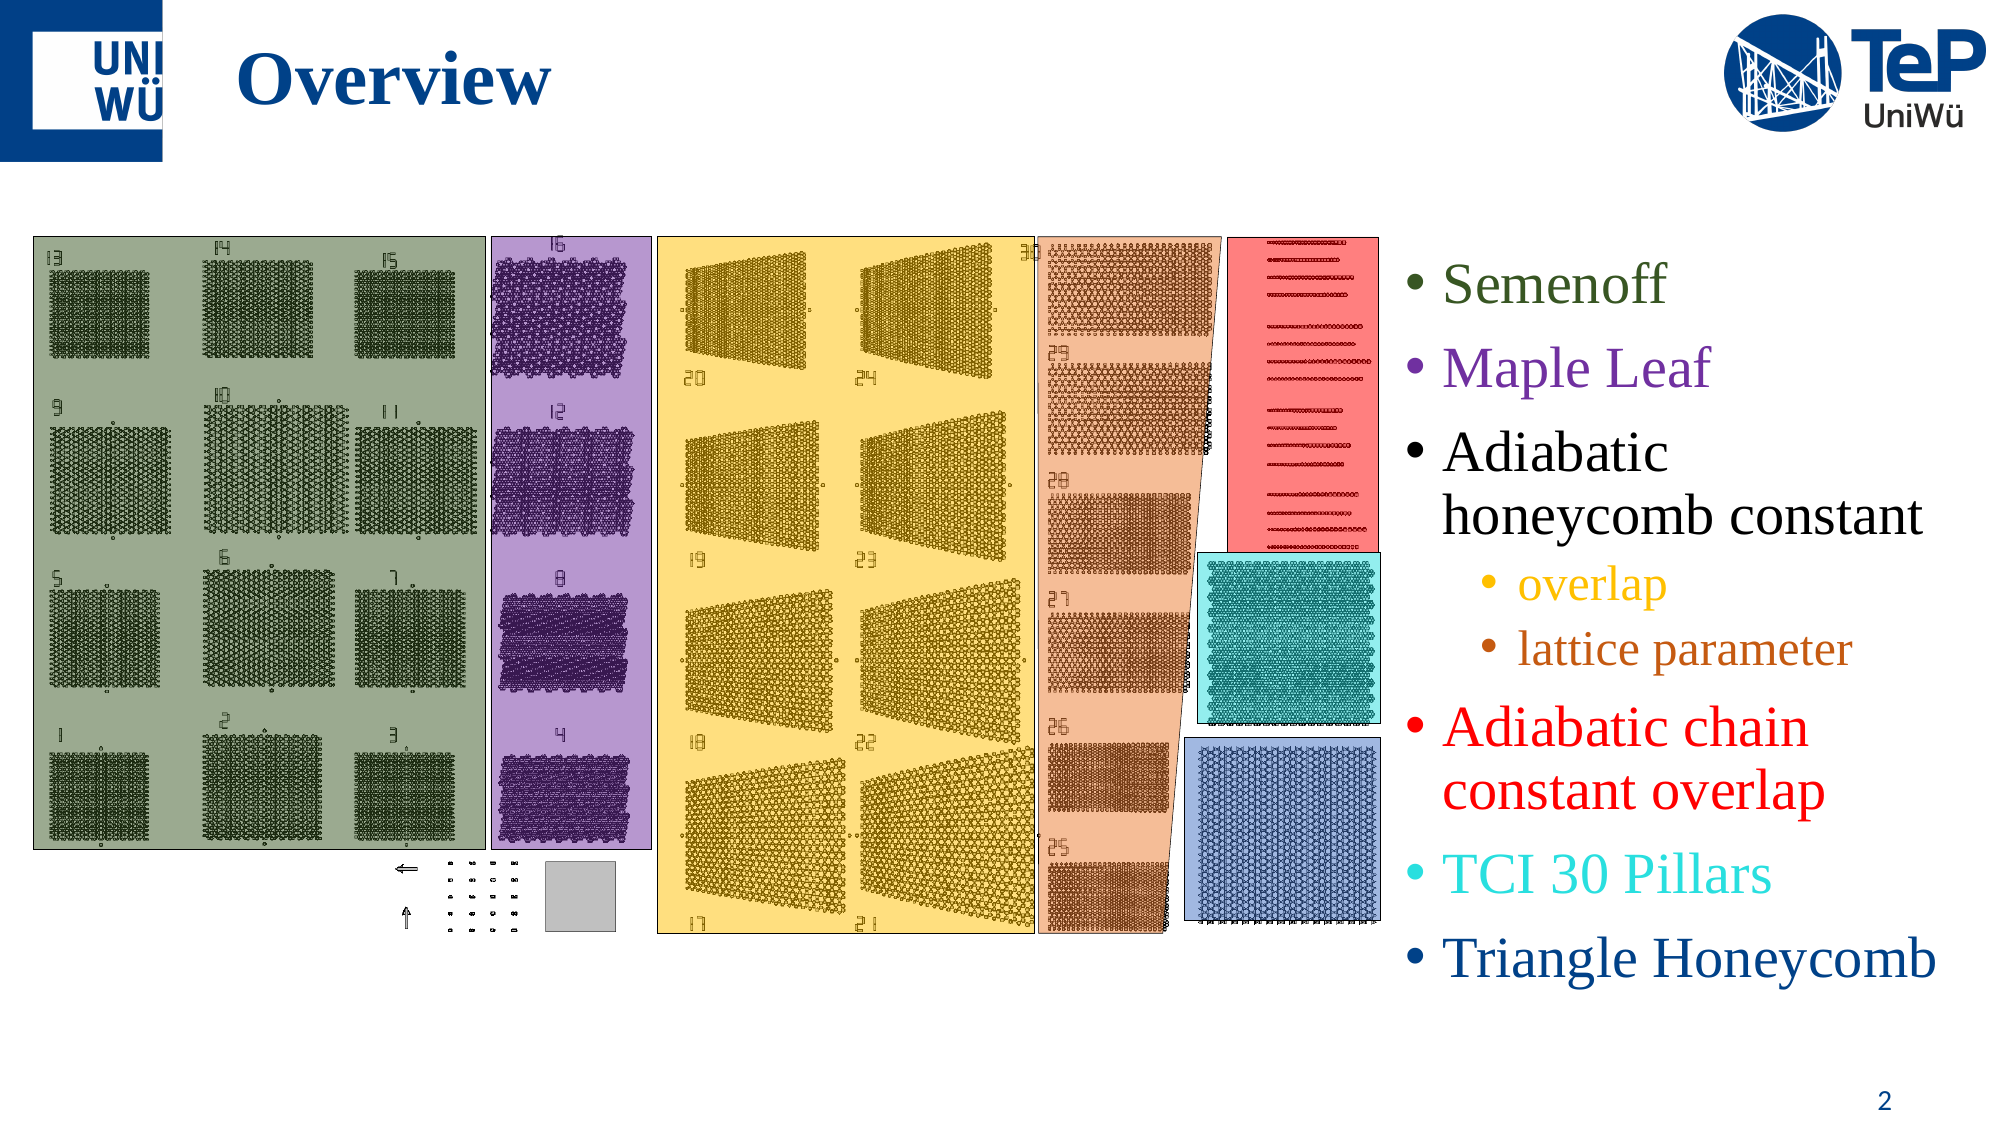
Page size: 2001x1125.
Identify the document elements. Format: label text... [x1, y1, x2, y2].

title Overview [220, 0, 1662, 160]
picture [1724, 14, 1986, 132]
list Semenoff Maple Leaf Adiabatic honeycomb constant overlap lattice parameter Adiabatic chain constant overlap TCI 30 Pillars Triangle Honeycomb [1390, 246, 1954, 1074]
text_box [32, 236, 42, 850]
picture [42, 230, 1384, 934]
slide_number 2 [1862, 1074, 1928, 1125]
picture [0, 0, 163, 162]
